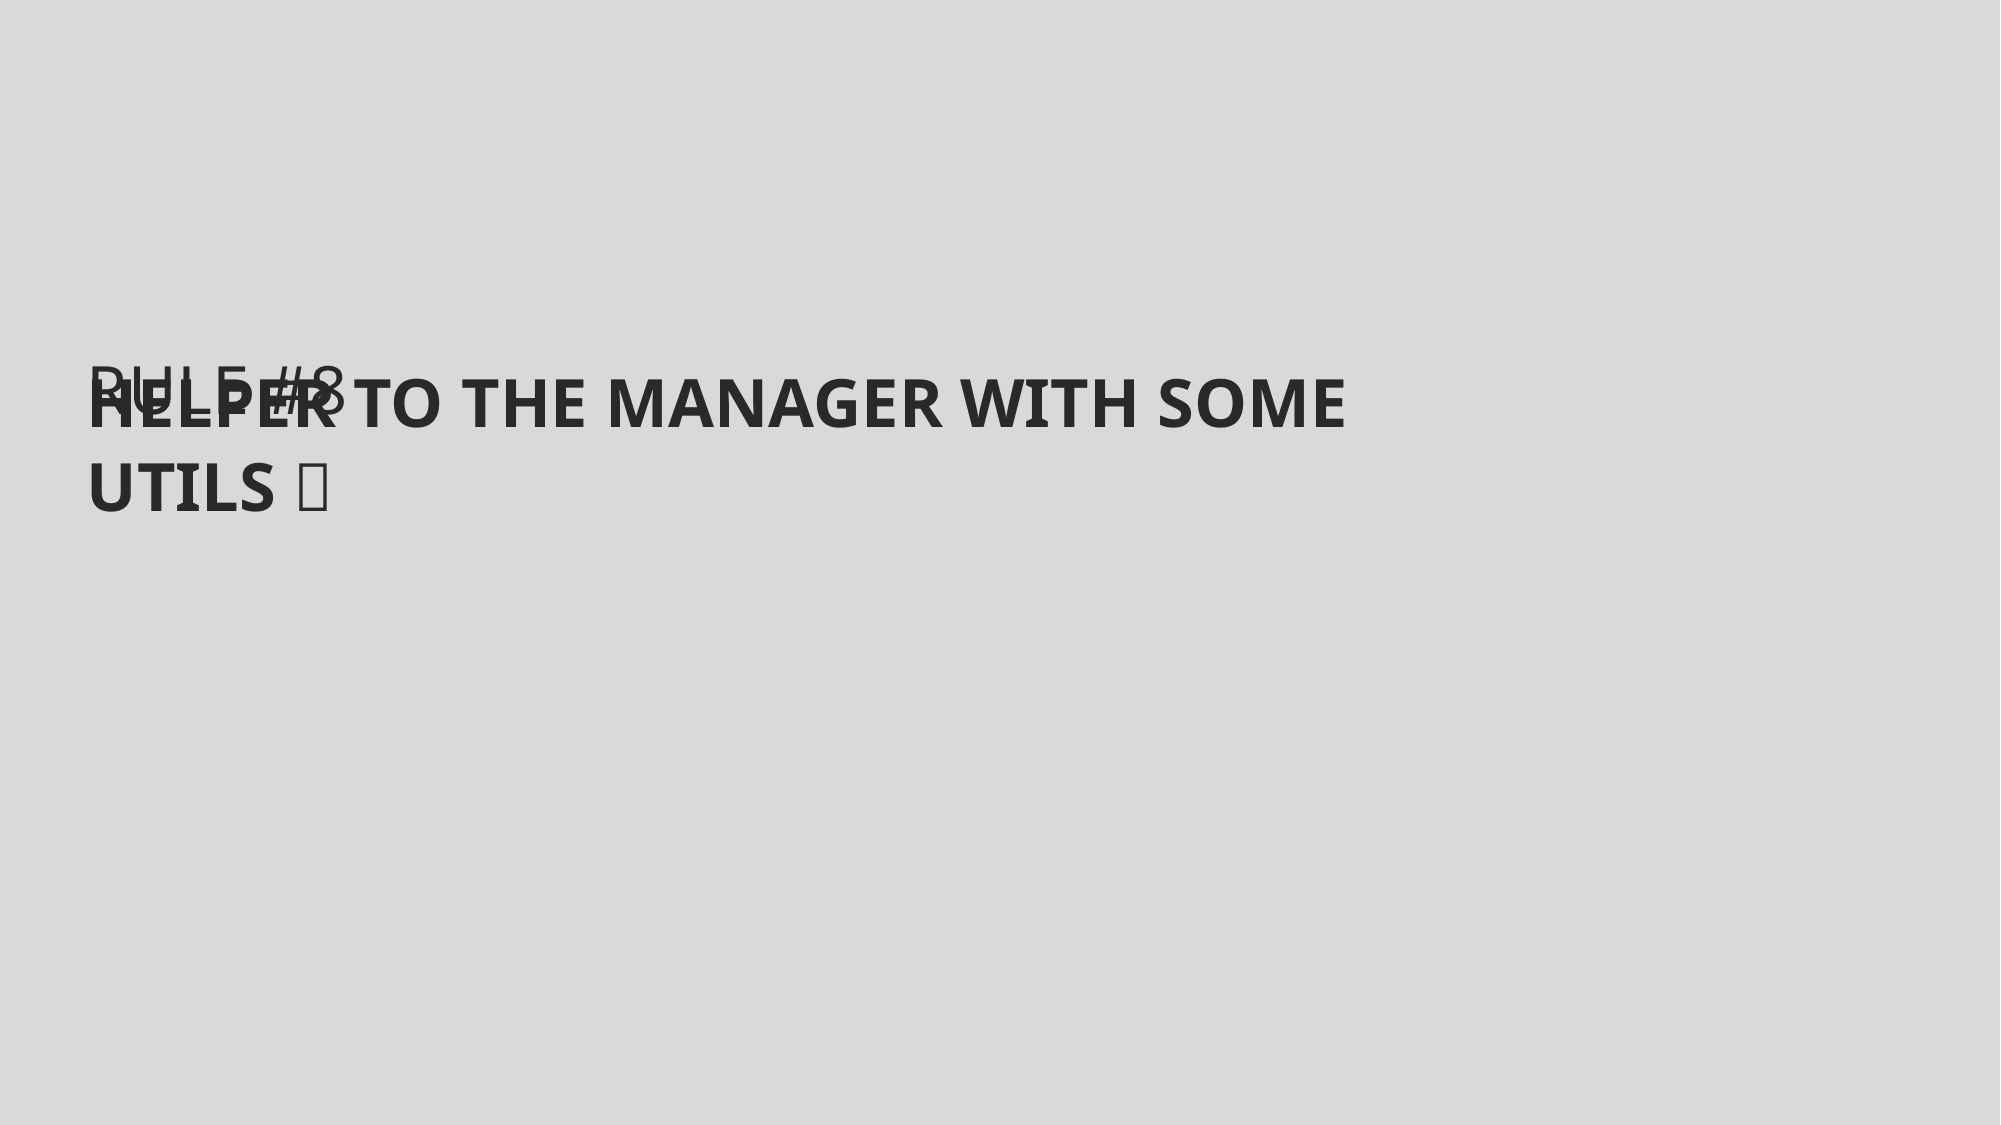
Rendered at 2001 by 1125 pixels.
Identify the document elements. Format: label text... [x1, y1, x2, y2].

title Helper to the Manager with some Utils 🙄 [71, 338, 1598, 533]
text_box Rule #8 [71, 323, 958, 436]
